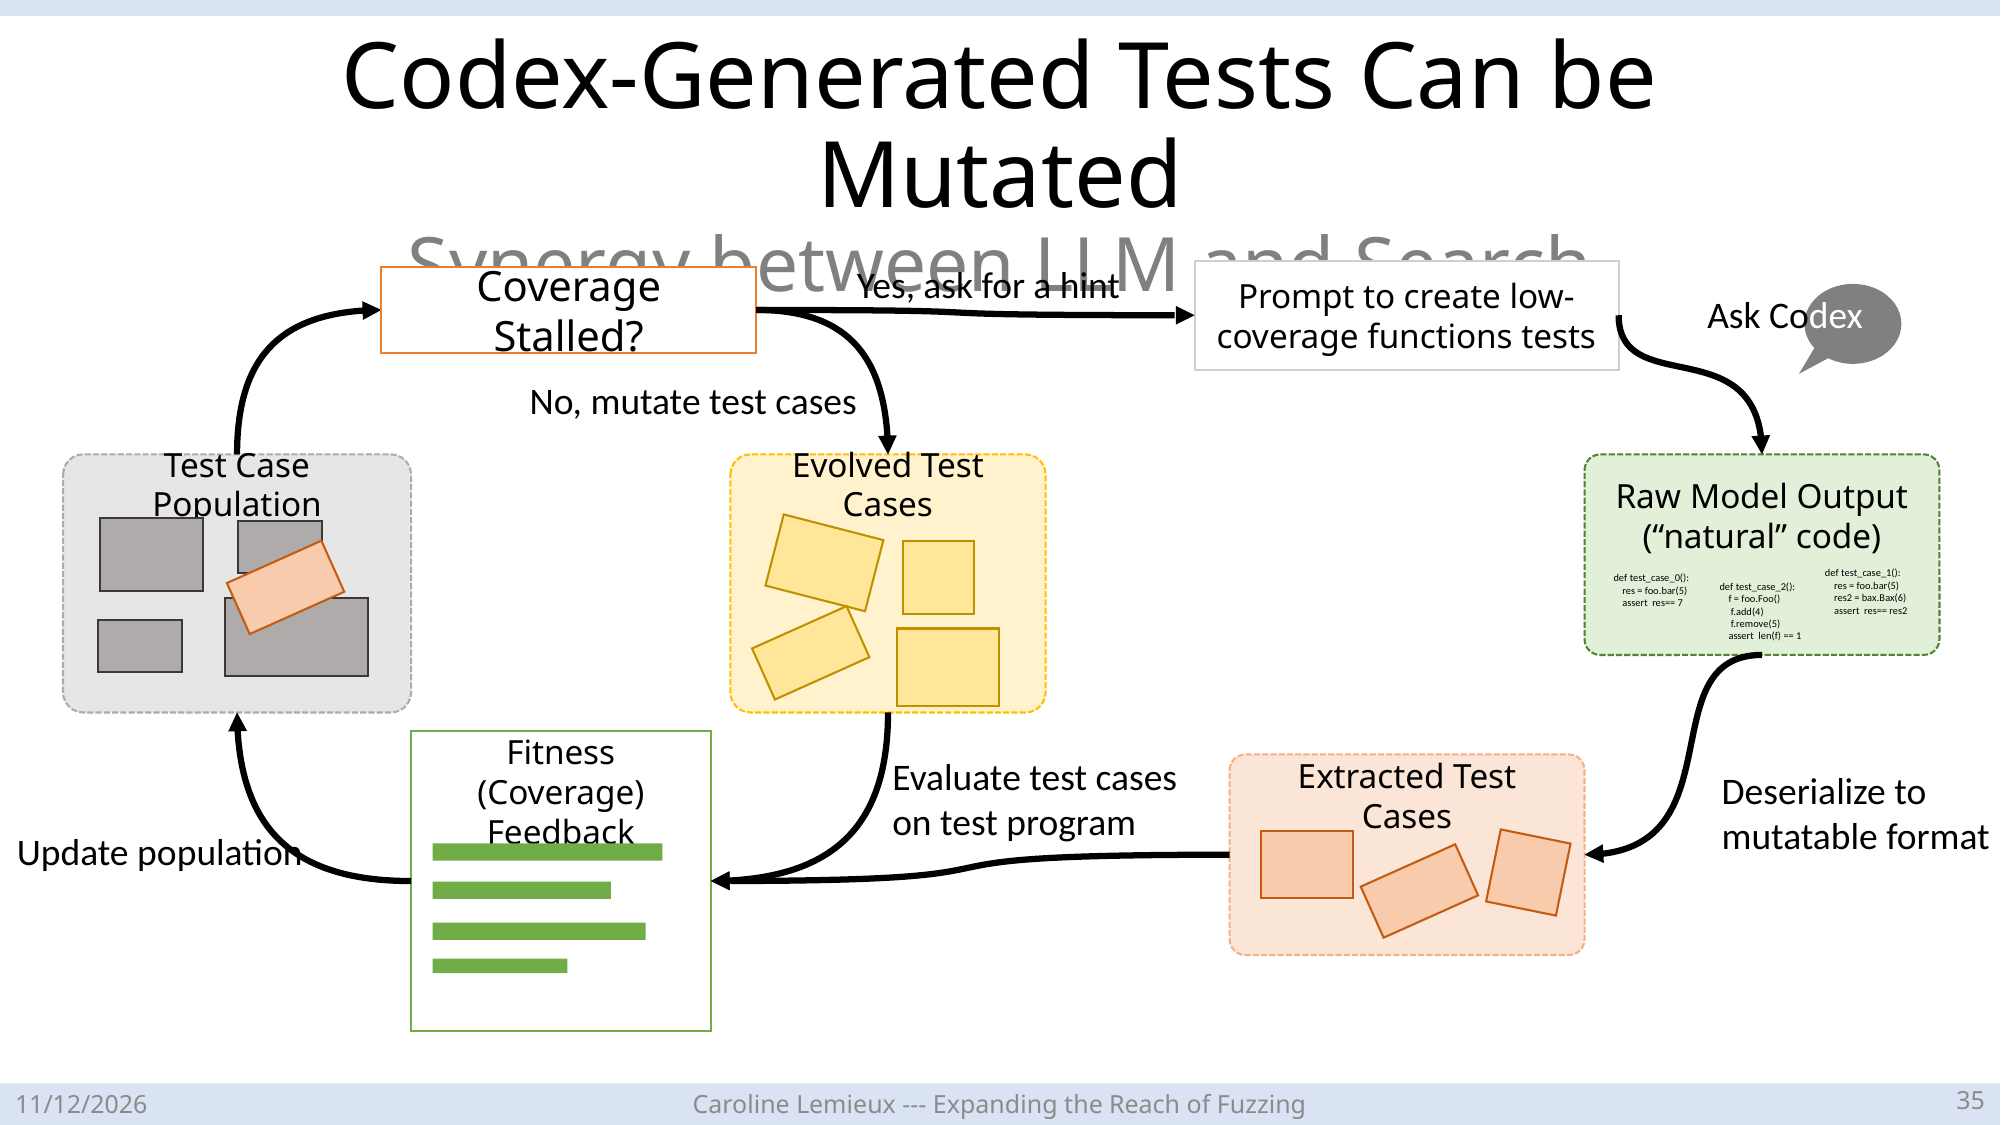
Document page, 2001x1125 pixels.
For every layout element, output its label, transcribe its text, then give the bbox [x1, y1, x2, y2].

text_box Deserialize to mutatable format [1706, 759, 2000, 864]
text_box def test_case_0(): res = foo.bar(5) assert res== 7 [1598, 553, 1714, 627]
text_box Test Case Population [61, 453, 413, 714]
footer Caroline Lemieux --- Expanding the Reach of Fuzzing [662, 1087, 1338, 1124]
text_box [224, 597, 369, 677]
text_box [1796, 344, 1896, 377]
text_box [432, 957, 568, 974]
text_box [97, 619, 183, 673]
text_box Ask Codex [1692, 283, 1999, 344]
text_box [1359, 842, 1480, 940]
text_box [710, 854, 1230, 882]
text_box [237, 520, 323, 574]
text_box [715, 882, 884, 886]
text_box Coverage Stalled? [380, 266, 757, 354]
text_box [1573, 666, 1774, 844]
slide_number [0, 1087, 450, 1124]
text_box [1484, 828, 1572, 917]
text_box [432, 921, 647, 941]
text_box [236, 310, 382, 455]
title Codex-Generated Tests Can be Mutated Synergy between LLM and Search [137, 59, 1863, 278]
slide_number 34 [1550, 1083, 2000, 1121]
text_box Prompt to create low-coverage functions tests [1194, 260, 1620, 371]
text_box [225, 539, 346, 636]
text_box [750, 604, 871, 701]
text_box [432, 881, 612, 900]
text_box Evolved Test Cases [729, 453, 1047, 714]
text_box def test_case_2(): f = foo.Foo() f.add(4) f.remove(5) assert len(f) == 1 [1704, 574, 1820, 648]
text_box Update population [2, 820, 236, 881]
text_box [1260, 830, 1354, 899]
text_box [99, 517, 204, 592]
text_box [756, 310, 1195, 316]
text_box [902, 540, 975, 615]
text_box Extracted Test Cases [1228, 753, 1586, 957]
text_box [764, 513, 885, 613]
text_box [236, 712, 411, 882]
text_box Yes, ask for a hint [842, 253, 1136, 310]
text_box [715, 708, 884, 854]
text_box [1618, 315, 1763, 455]
text_box Evaluate test cases on test program [884, 745, 1214, 851]
text_box def test_case_1(): res = foo.bar(5) res2 = bax.Bax(6) assert res== res2 [1809, 554, 1926, 628]
text_box Raw Model Output (“natural” code) [1583, 453, 1941, 657]
text_box No, mutate test cases [514, 369, 756, 430]
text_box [756, 316, 888, 455]
text_box Fitness (Coverage) Feedback [410, 730, 712, 1032]
text_box [896, 627, 1000, 707]
text_box [432, 842, 664, 862]
